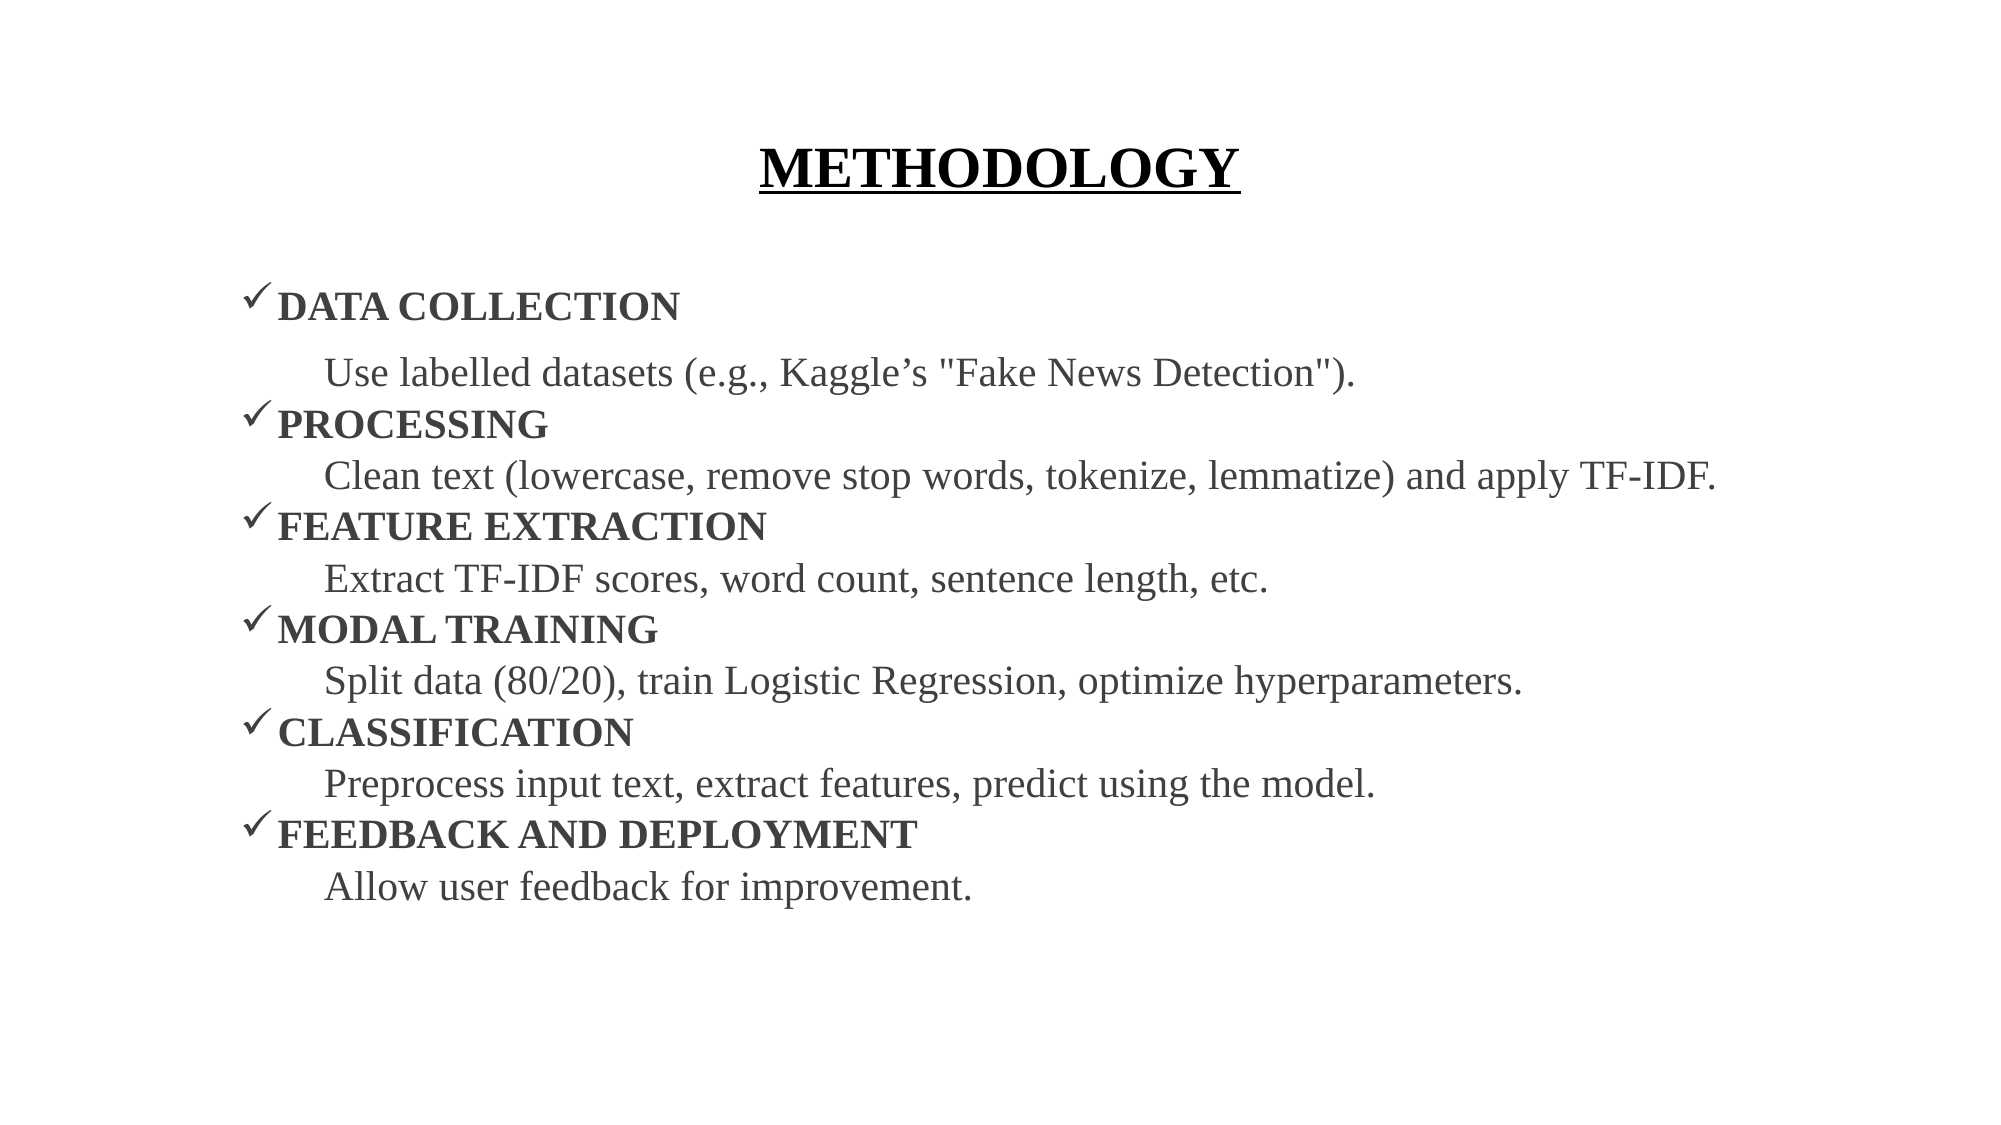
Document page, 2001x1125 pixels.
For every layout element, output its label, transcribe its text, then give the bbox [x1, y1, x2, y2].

list DATA COLLECTION Use labelled datasets (e.g., Kaggle’s "Fake News Detection"). PROCESSING Clean text (lowercase, remove stop words, tokenize, lemmatize) and apply TF-IDF. FEATURE EXTRACTION Extract TF-IDF scores, word count, sentence length, etc. MODAL TRAINING Split data (80/20), train Logistic Regression, optimize hyperparameters. CLASSIFICATION Preprocess input text, extract features, predict using the model. FEEDBACK AND DEPLOYMENT Allow user feedback for improvement. [225, 277, 1863, 1031]
title METHODOLOGY [137, 59, 1863, 278]
